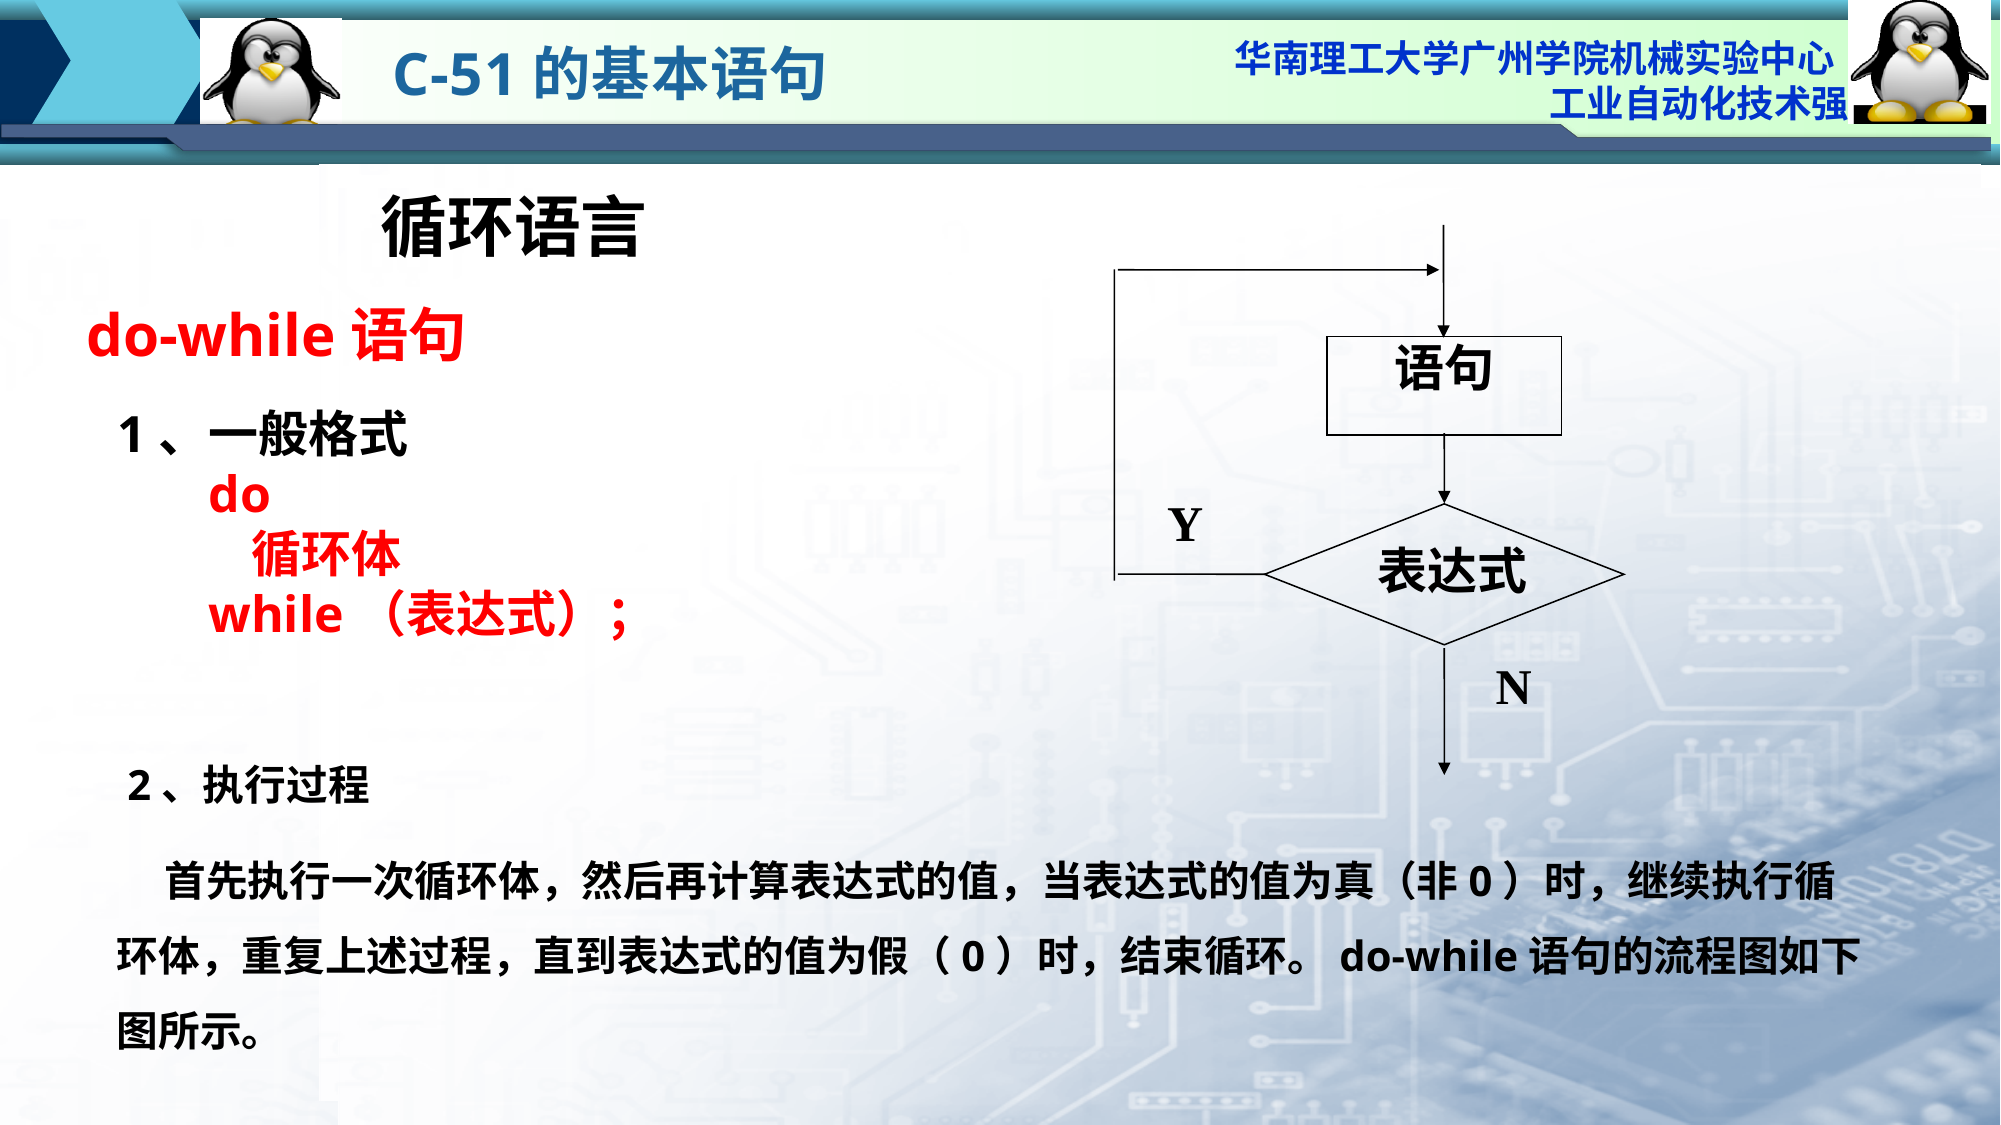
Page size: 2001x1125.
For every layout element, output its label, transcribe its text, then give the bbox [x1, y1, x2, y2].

text_box 2、执行过程 首先执行一次循环体，然后再计算表达式的值，当表达式的值为真（非0）时，继续执行循环体，重复上述过程，直到表达式的值为假（0）时，结束循环。do-while语句的流程图如下图所示。 [101, 751, 1886, 1062]
text_box C-51的基本语句 [377, 30, 844, 115]
text_box 循环语言 [365, 177, 780, 273]
text_box 1、一般格式 do 循环体 while（表达式）； [89, 389, 1114, 660]
picture [0, 0, 1991, 161]
picture [0, 0, 2001, 1125]
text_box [1114, 224, 1624, 775]
text_box do-while语句 [71, 290, 486, 376]
